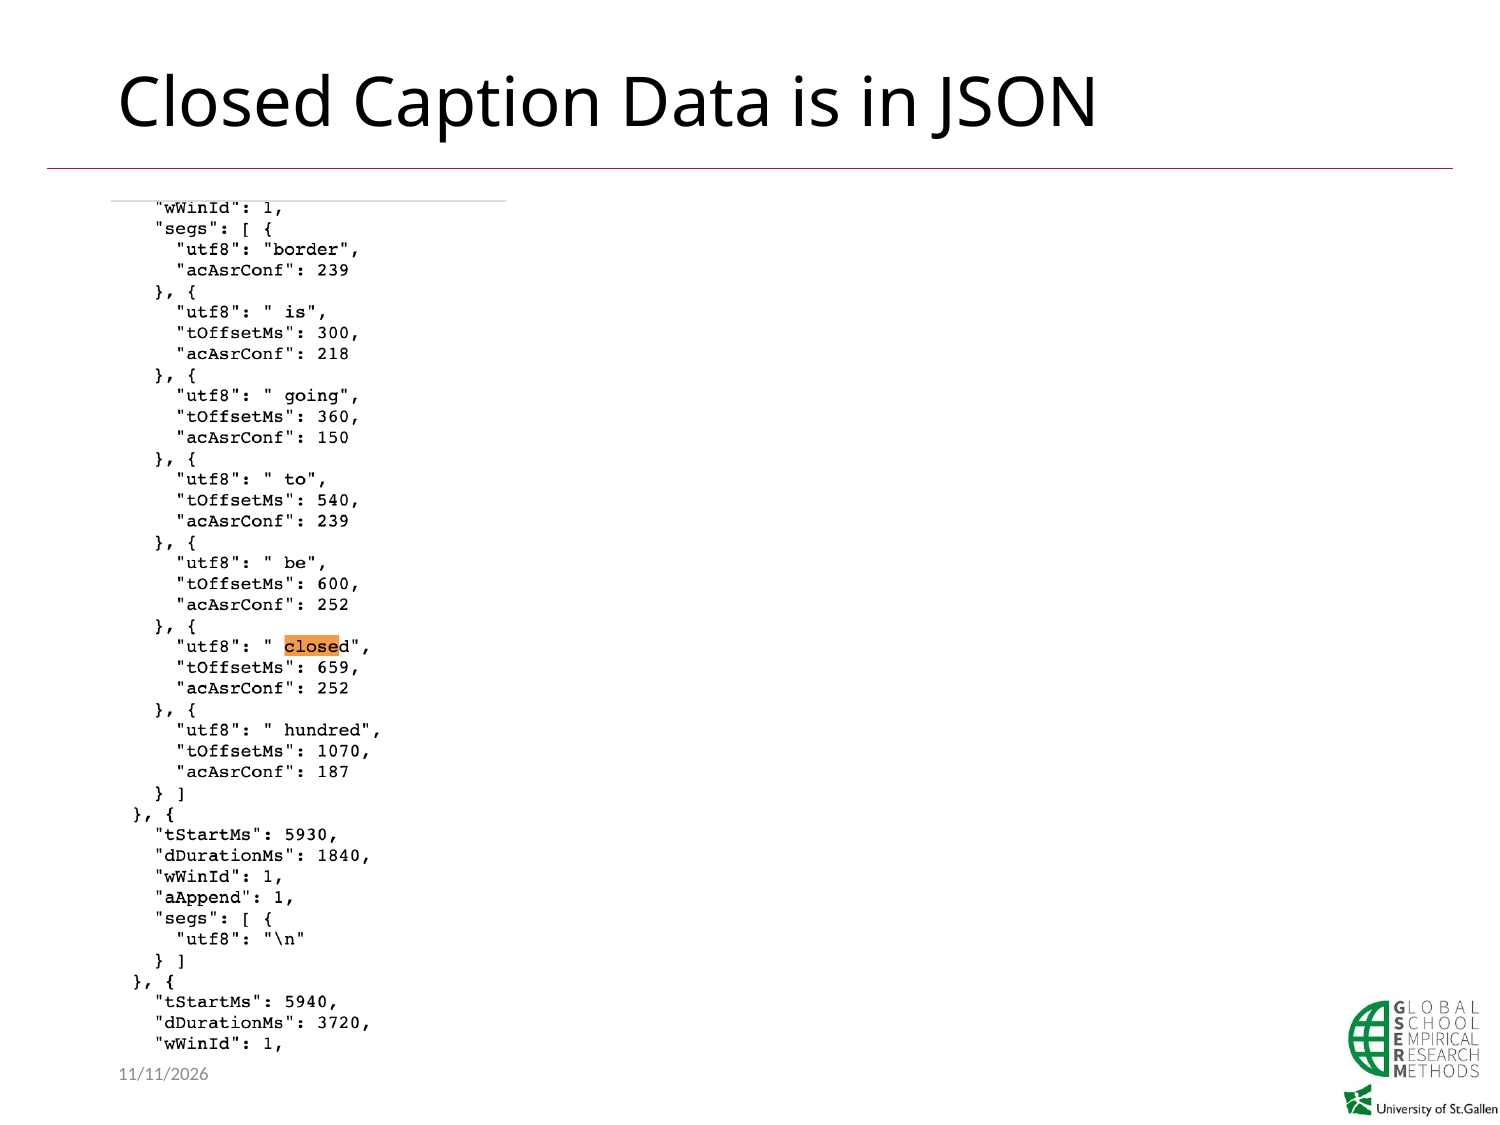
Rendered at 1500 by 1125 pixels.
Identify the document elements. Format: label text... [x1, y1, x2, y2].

picture [111, 200, 506, 1057]
picture [1342, 992, 1500, 1125]
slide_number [103, 1042, 441, 1103]
title Closed Caption Data is in JSON [103, 59, 1397, 157]
